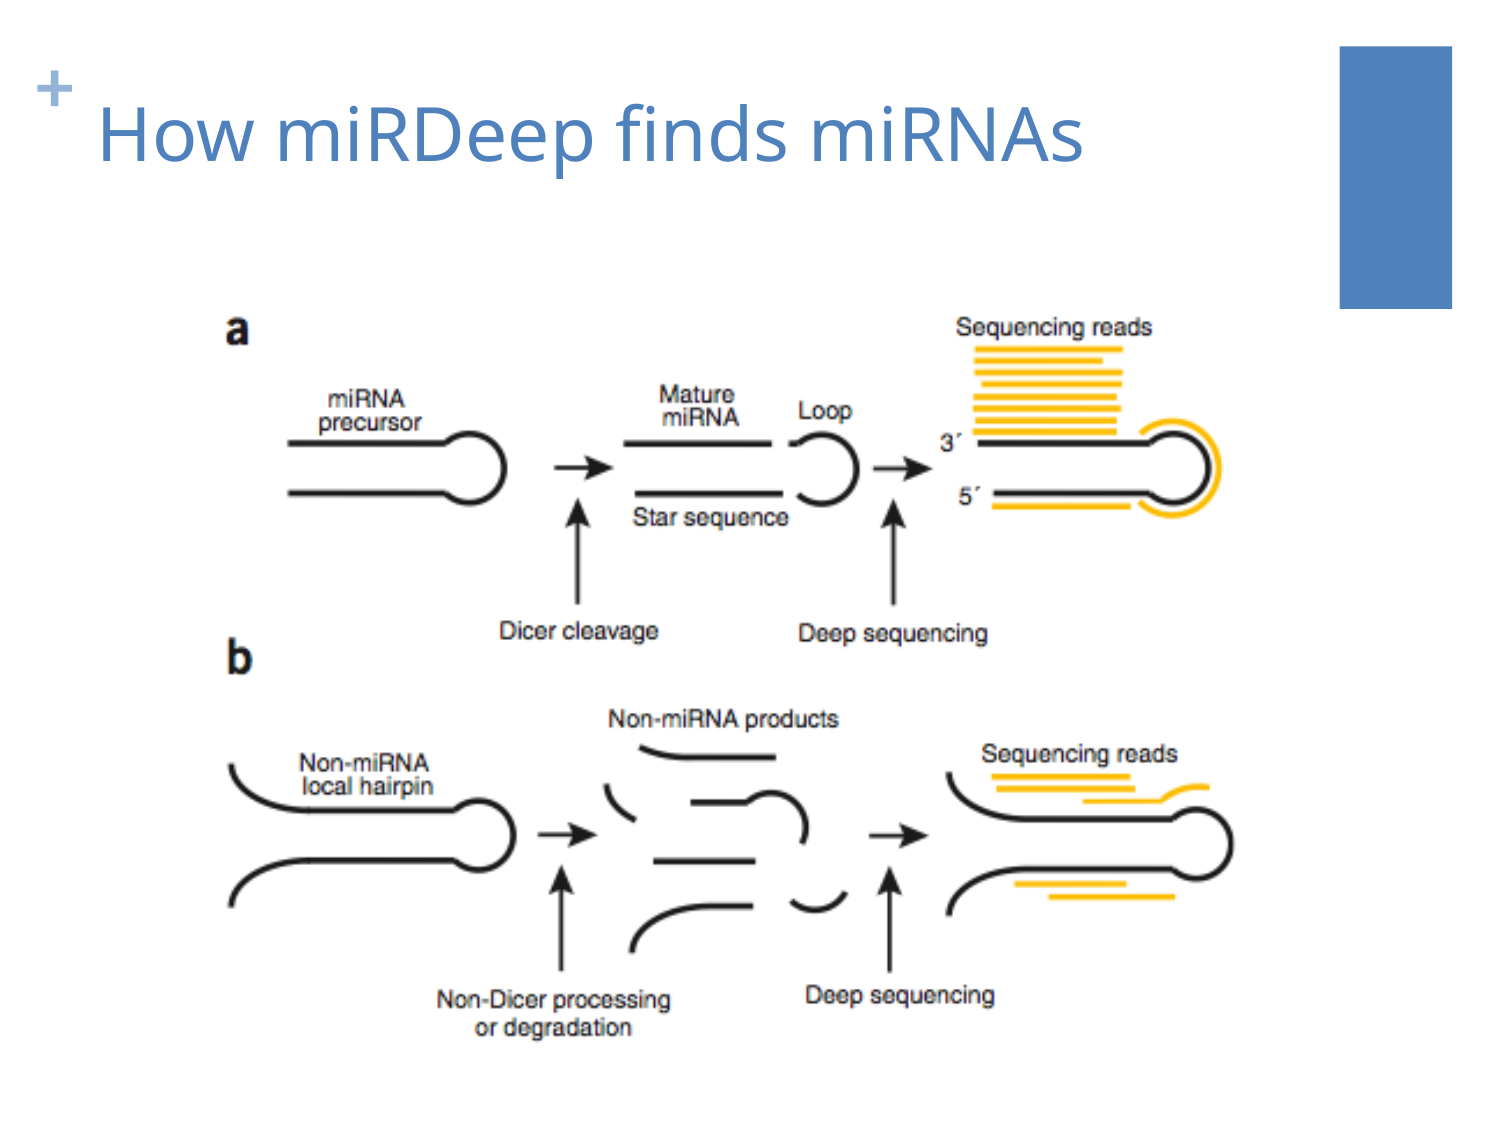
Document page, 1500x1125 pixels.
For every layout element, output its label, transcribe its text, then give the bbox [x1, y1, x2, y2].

picture [201, 261, 1259, 1070]
title How miRDeep finds miRNAs [81, 79, 1322, 263]
